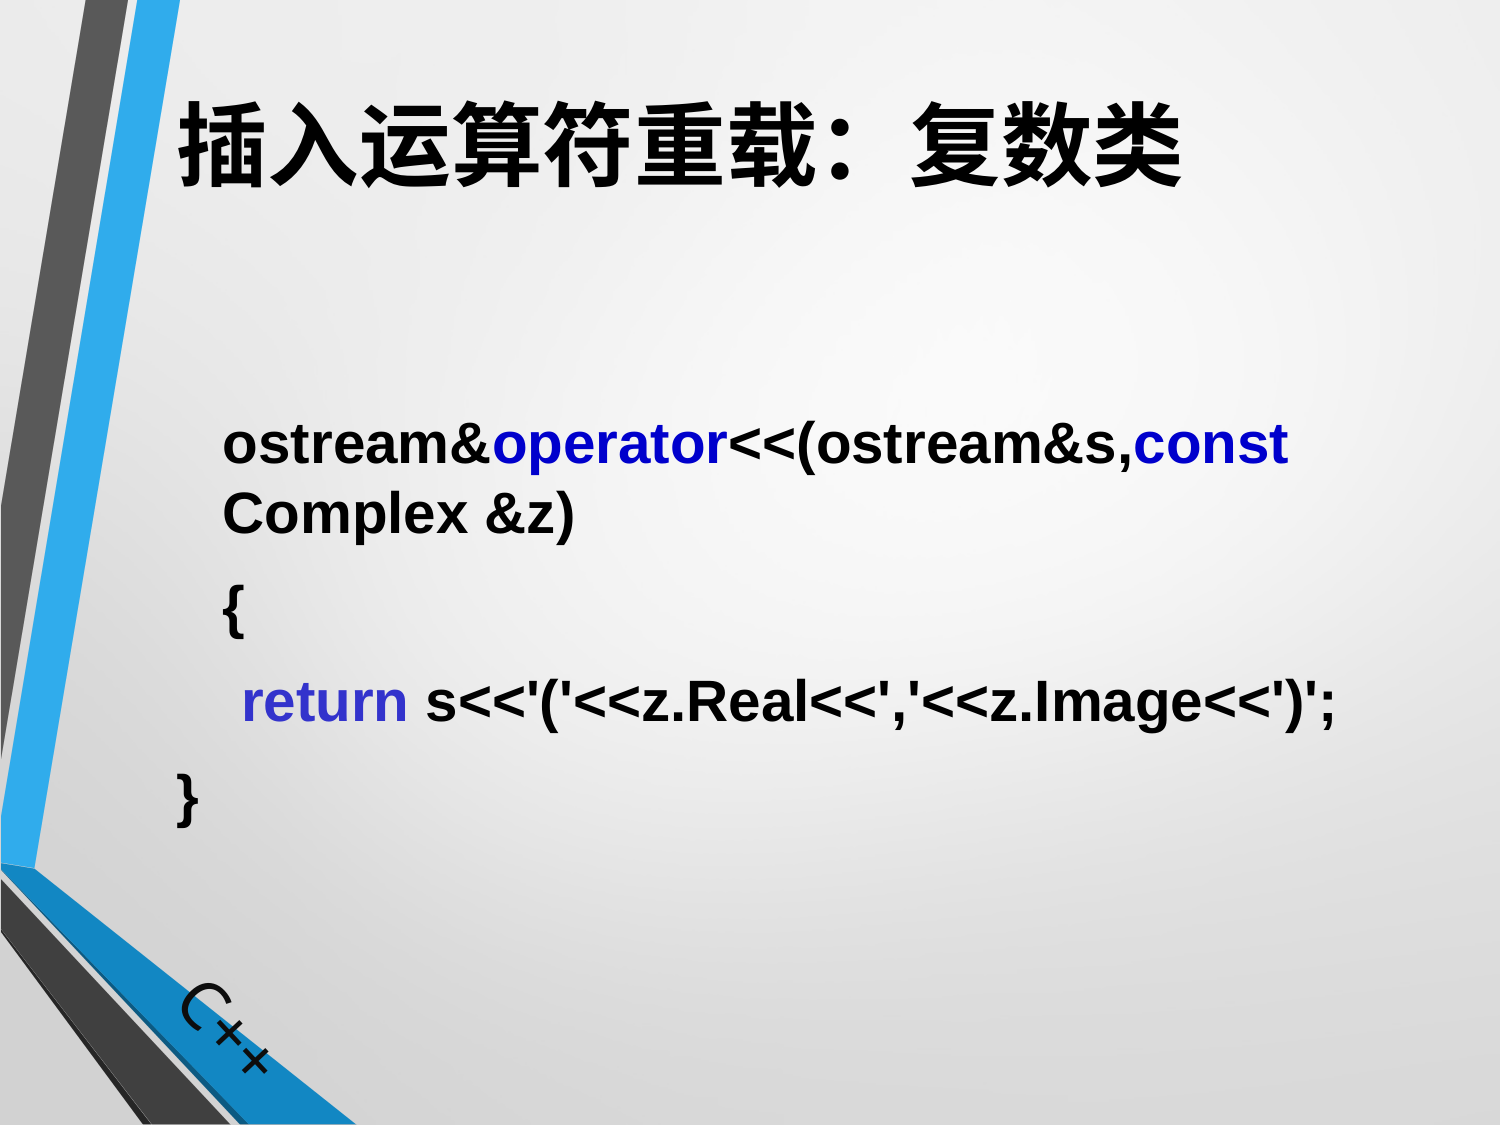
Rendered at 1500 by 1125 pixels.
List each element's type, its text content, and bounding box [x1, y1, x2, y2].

picture [0, 0, 358, 1125]
list ostream&operator<<(ostream&s,const Complex &z) { return s<<'('<<z.Real<<','<<z.Image<<')'; } [161, 275, 1425, 1053]
title 插入运算符重载：复数类 [161, 43, 1425, 242]
